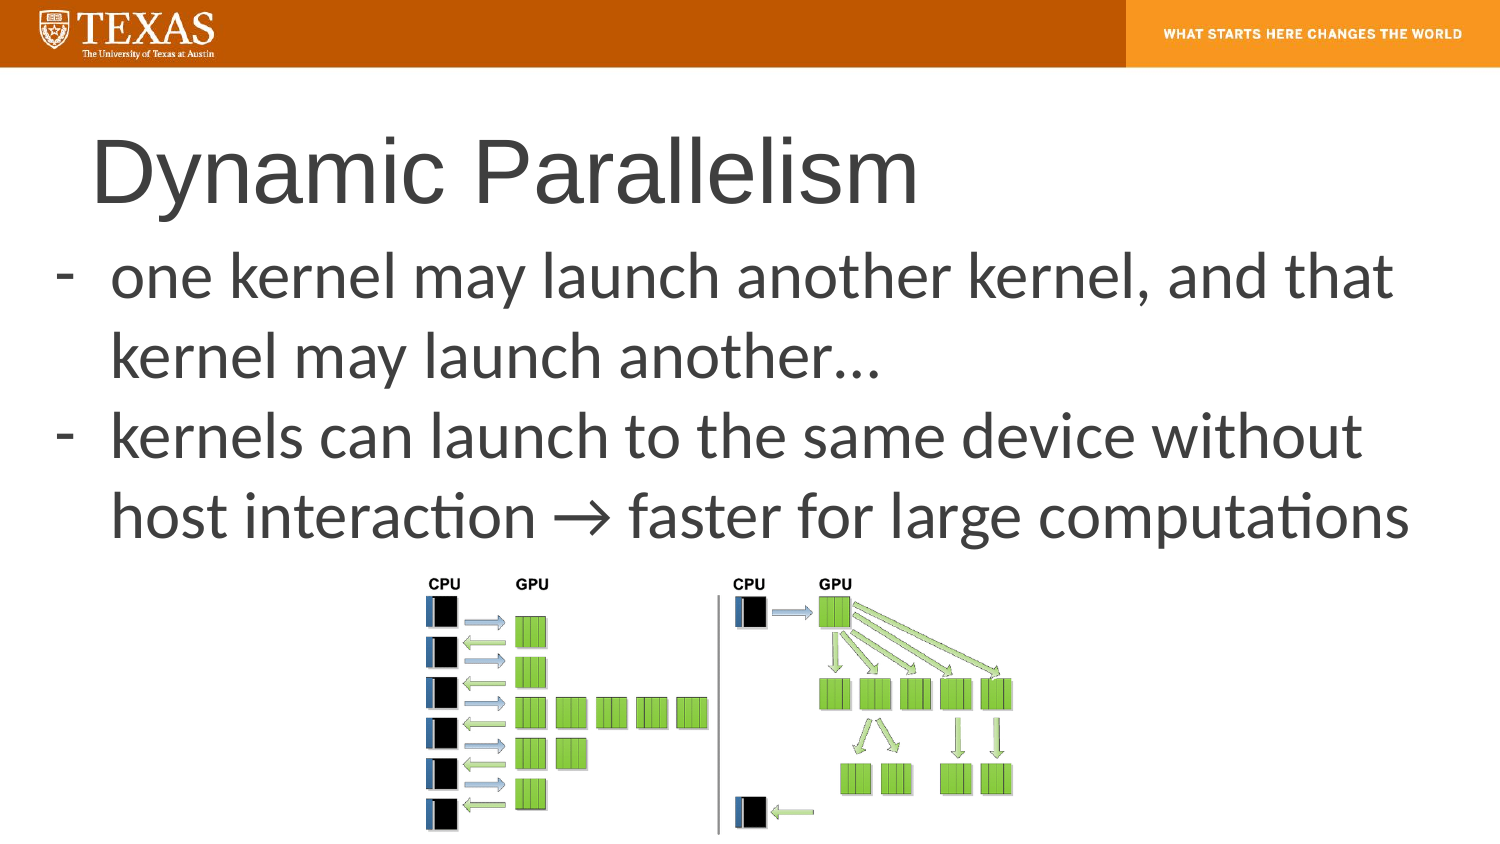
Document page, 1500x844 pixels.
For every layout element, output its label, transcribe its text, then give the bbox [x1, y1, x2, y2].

title Dynamic Parallelism [75, 96, 1425, 223]
list one kernel may launch another kernel, and that kernel may launch another… kernels can launch to the same device without host interaction → faster for large computations [20, 223, 1480, 703]
picture [0, 0, 1500, 844]
